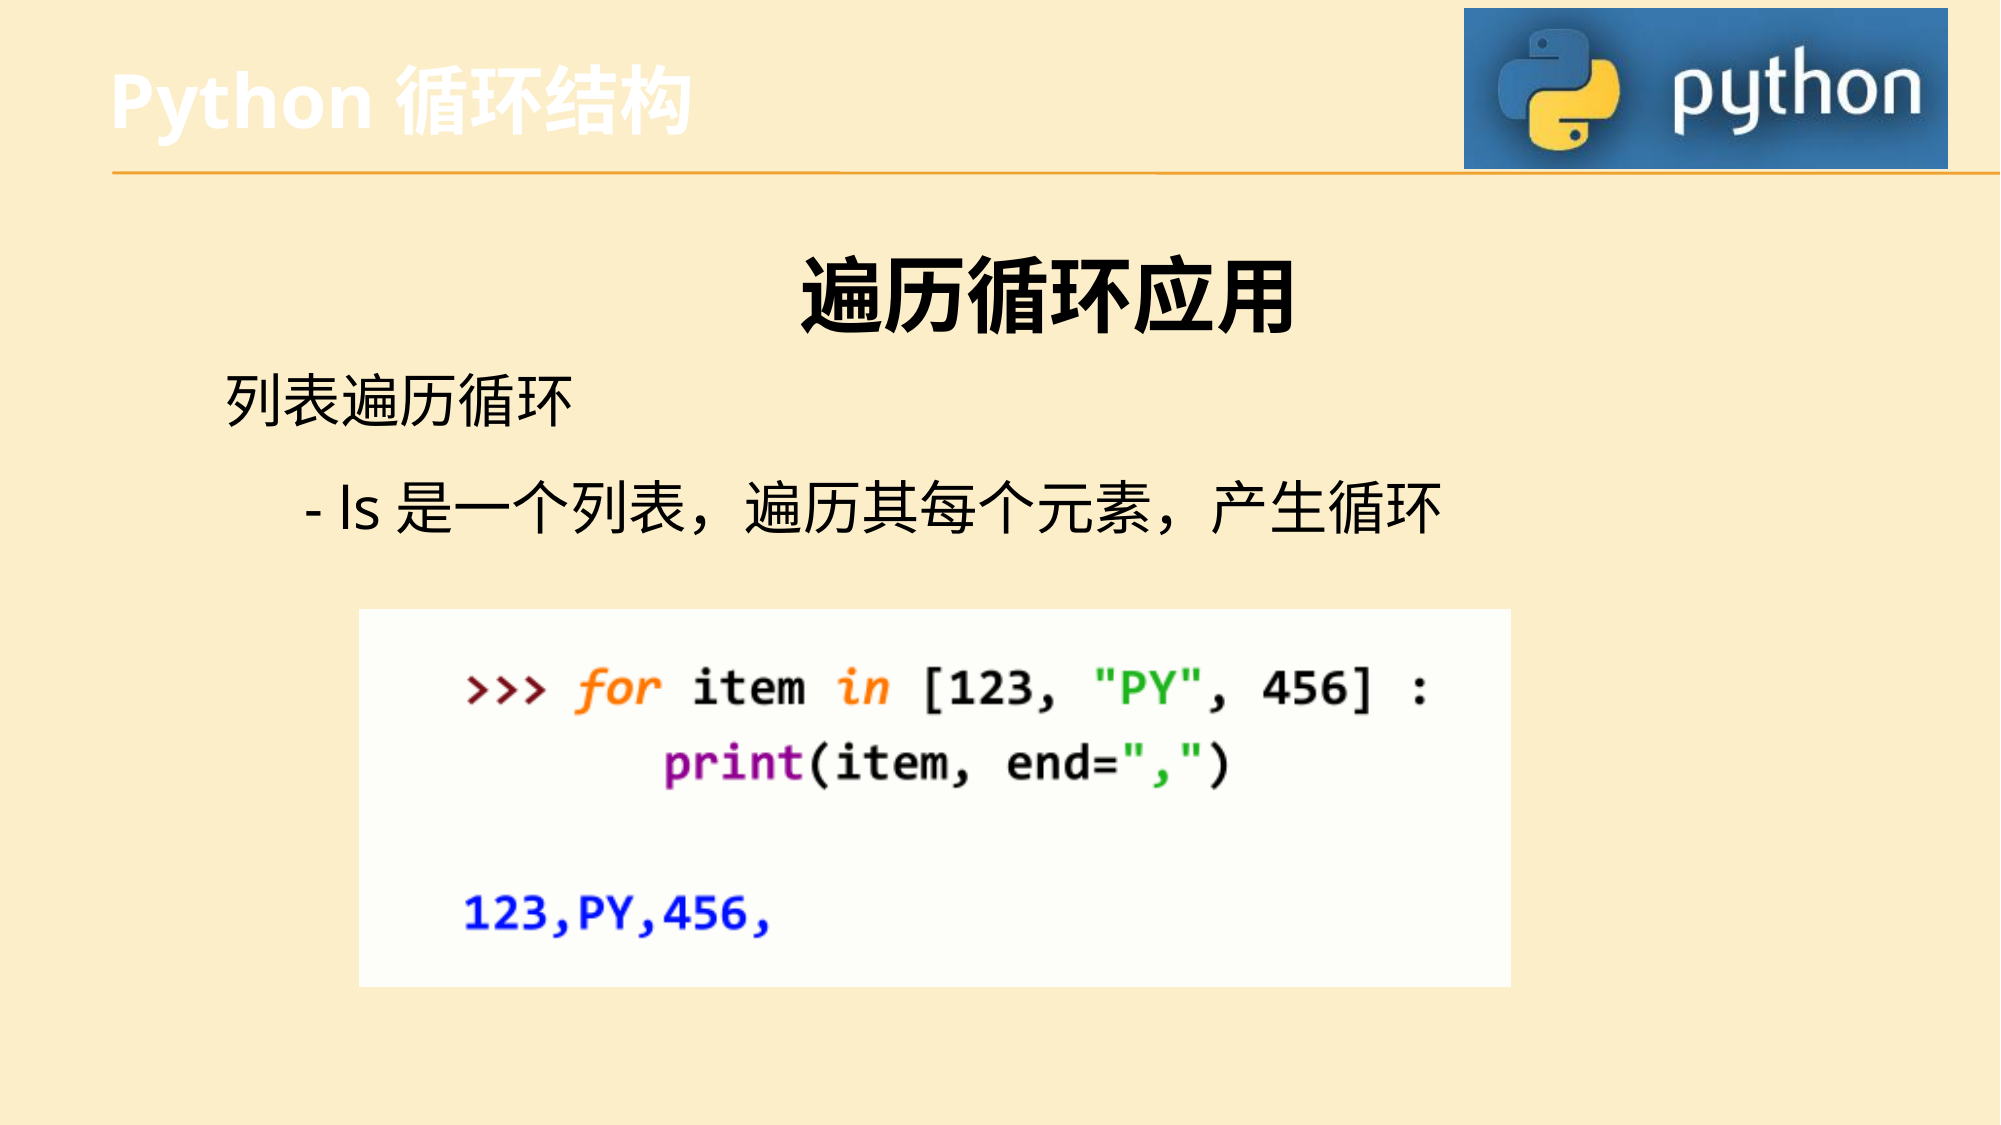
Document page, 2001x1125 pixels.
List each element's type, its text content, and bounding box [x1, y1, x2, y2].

text_box - ls是一个列表，遍历其每个元素，产生循环 [289, 464, 1459, 549]
text_box 列表遍历循环 [210, 356, 590, 442]
text_box Python循环结构 [93, 37, 1905, 153]
picture [359, 608, 1512, 987]
text_box 遍历循环应用 [785, 205, 1315, 351]
picture [1464, 8, 1948, 169]
